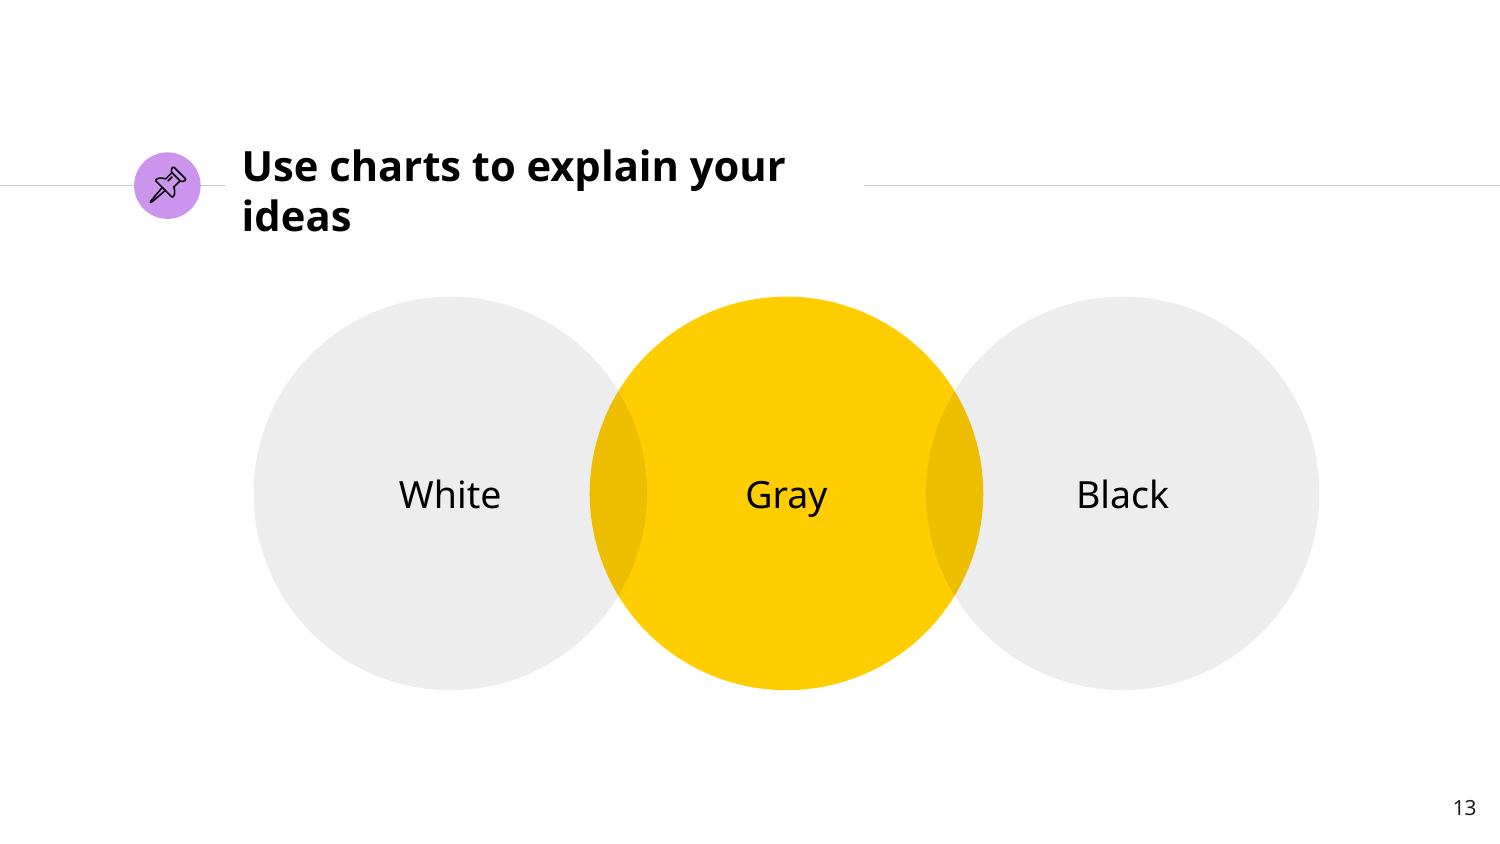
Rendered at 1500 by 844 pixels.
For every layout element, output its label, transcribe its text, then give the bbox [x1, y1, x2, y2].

text_box Gray [619, 296, 954, 691]
text_box White [253, 296, 648, 691]
text_box Black [925, 296, 1320, 691]
slide_number 13 [1401, 779, 1492, 844]
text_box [150, 166, 186, 203]
title Use charts to explain your ideas [226, 153, 863, 226]
